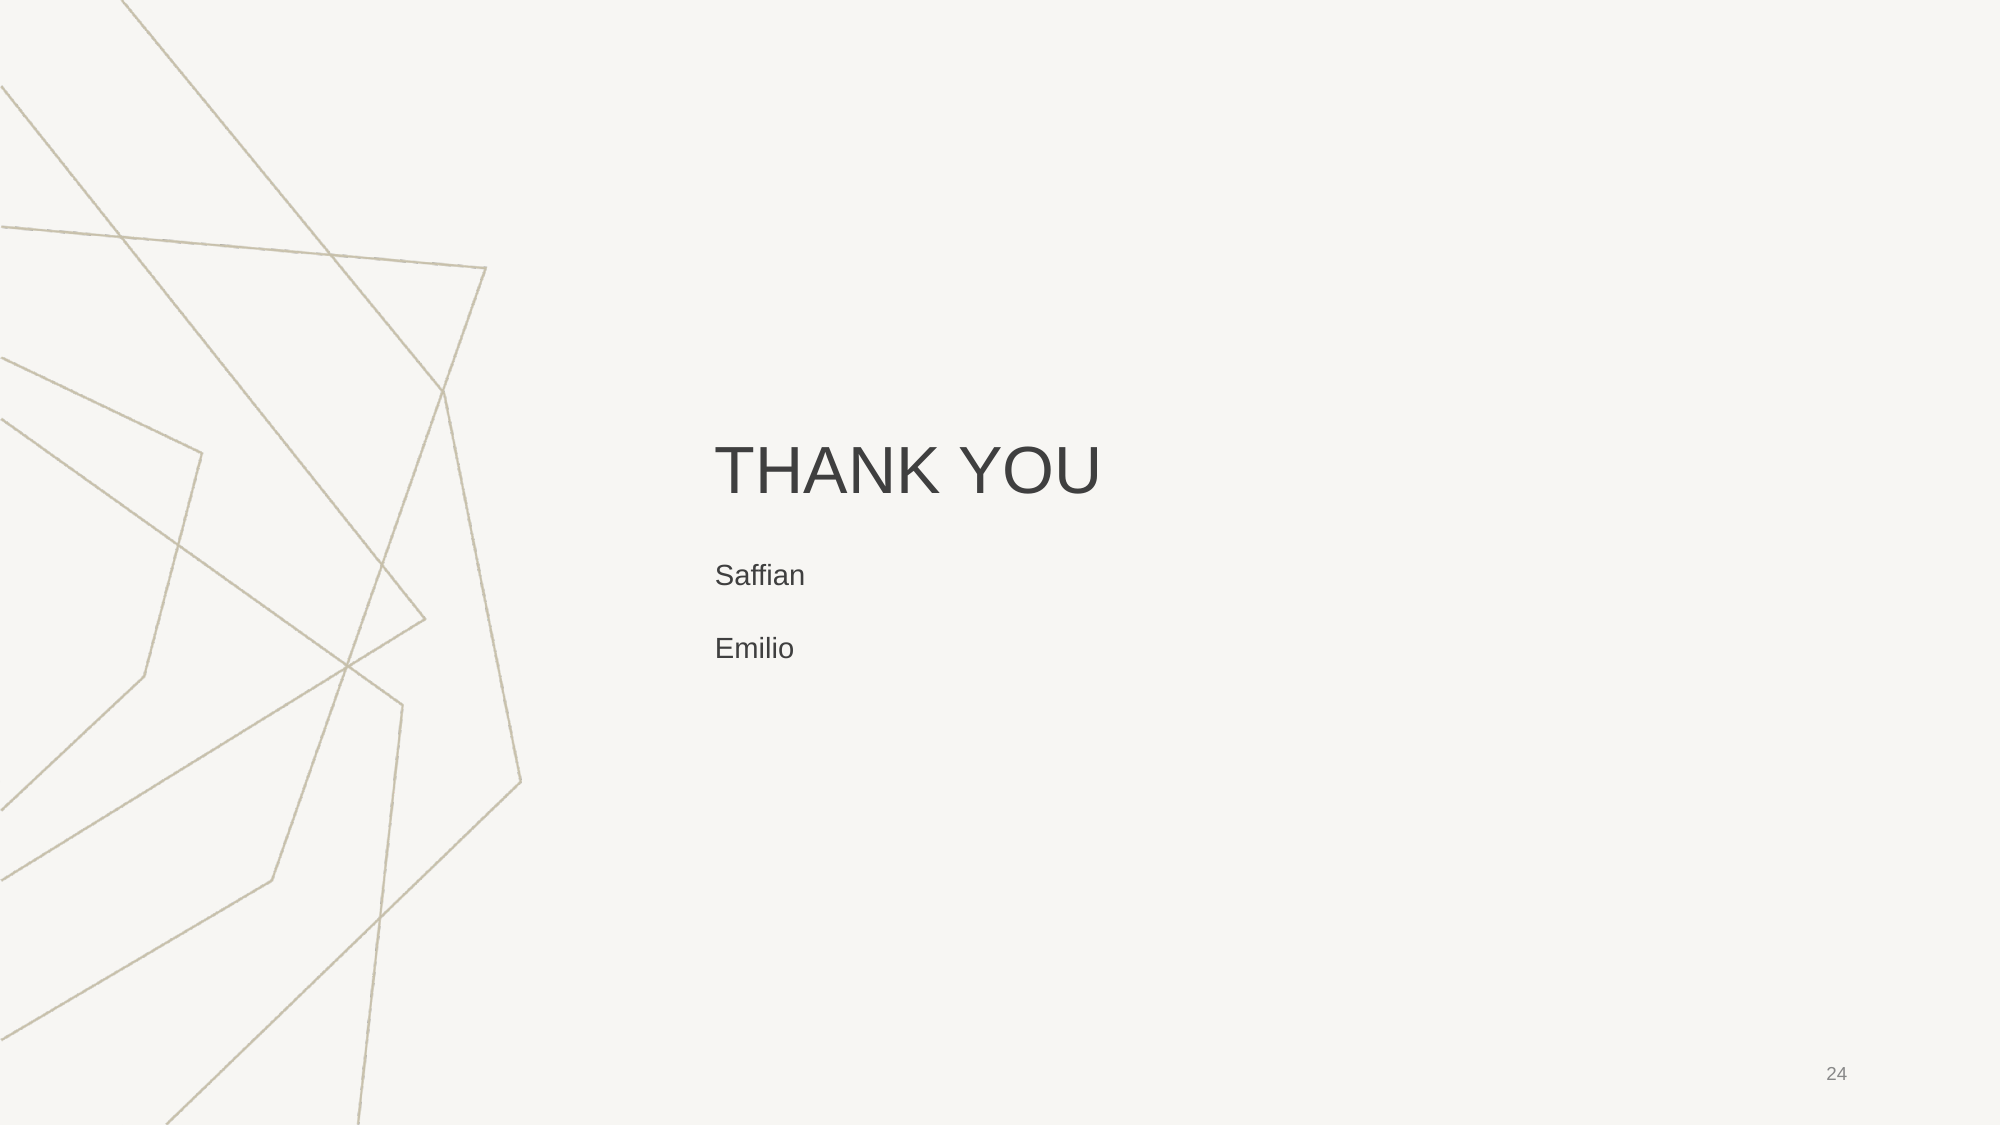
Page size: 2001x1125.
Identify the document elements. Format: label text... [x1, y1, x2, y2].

title THANK YOU [699, 265, 1386, 516]
slide_number 24 [1571, 1042, 1863, 1103]
picture [0, 0, 522, 1125]
subtitle Saffian Emilio [699, 531, 1386, 860]
